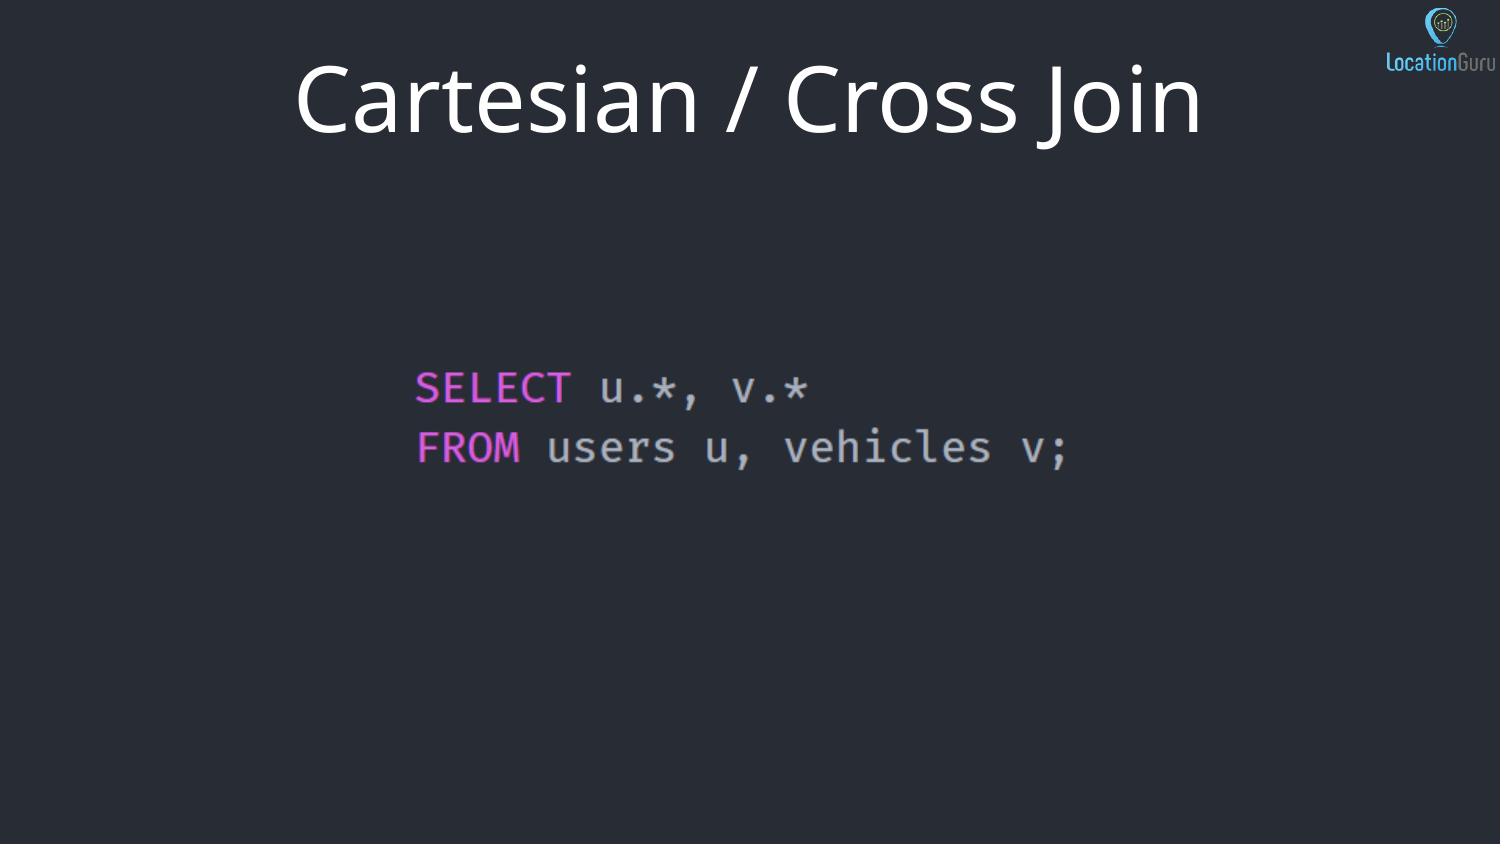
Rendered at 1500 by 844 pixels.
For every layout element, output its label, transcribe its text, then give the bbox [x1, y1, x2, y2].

picture [396, 346, 1104, 498]
title Cartesian / Cross Join [75, 33, 1425, 175]
picture [1387, 8, 1495, 71]
